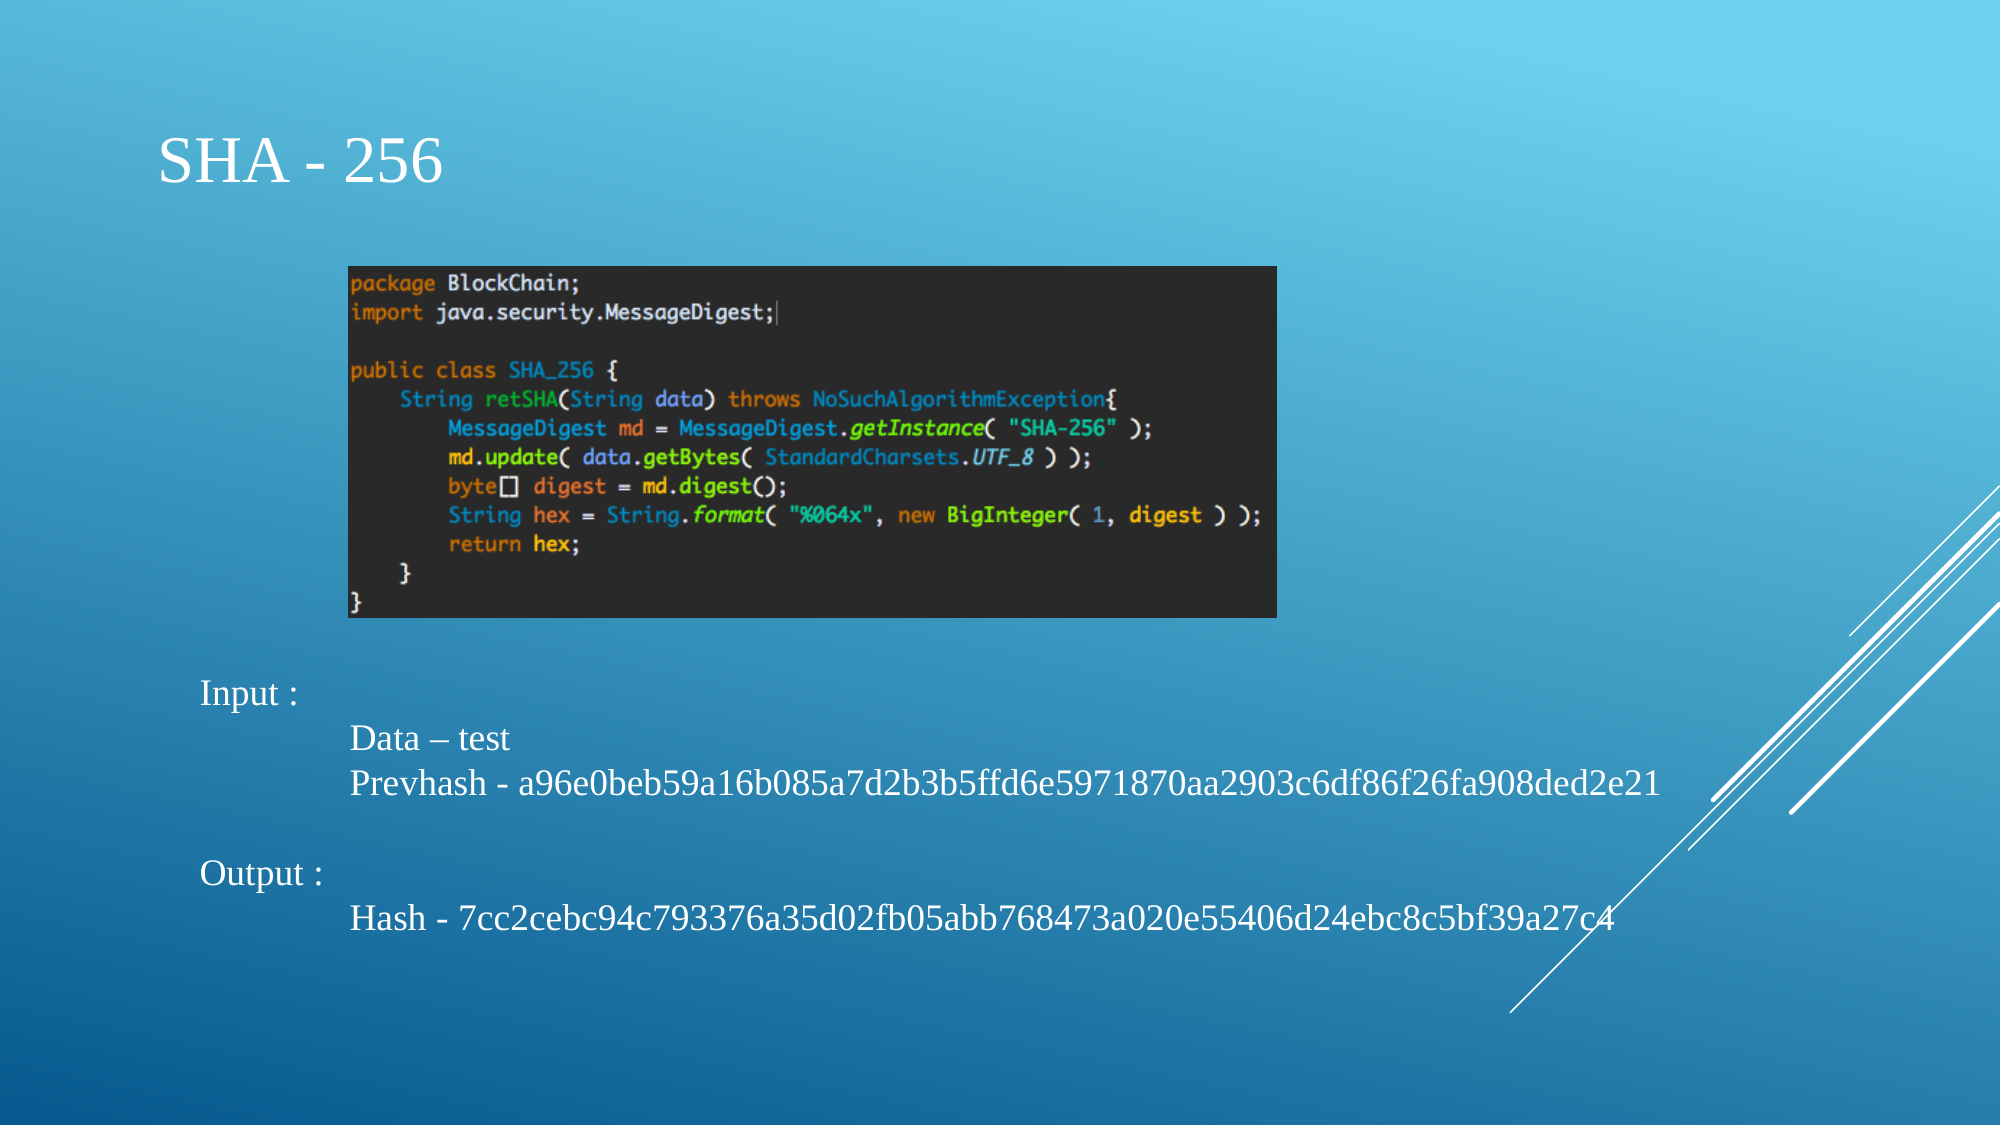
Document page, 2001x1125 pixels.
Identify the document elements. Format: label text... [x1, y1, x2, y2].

picture [348, 266, 1277, 618]
text_box Input : Data – test Prevhash - a96e0beb59a16b085a7d2b3b5ffd6e5971870aa2903c6df86f26fa908ded2e21 Output : Hash - 7cc2cebc94c793376a35d02fb05abb768473a020e55406d24ebc8c5bf39a27c4 [184, 661, 1713, 946]
text_box SHA - 256 [142, 108, 670, 203]
